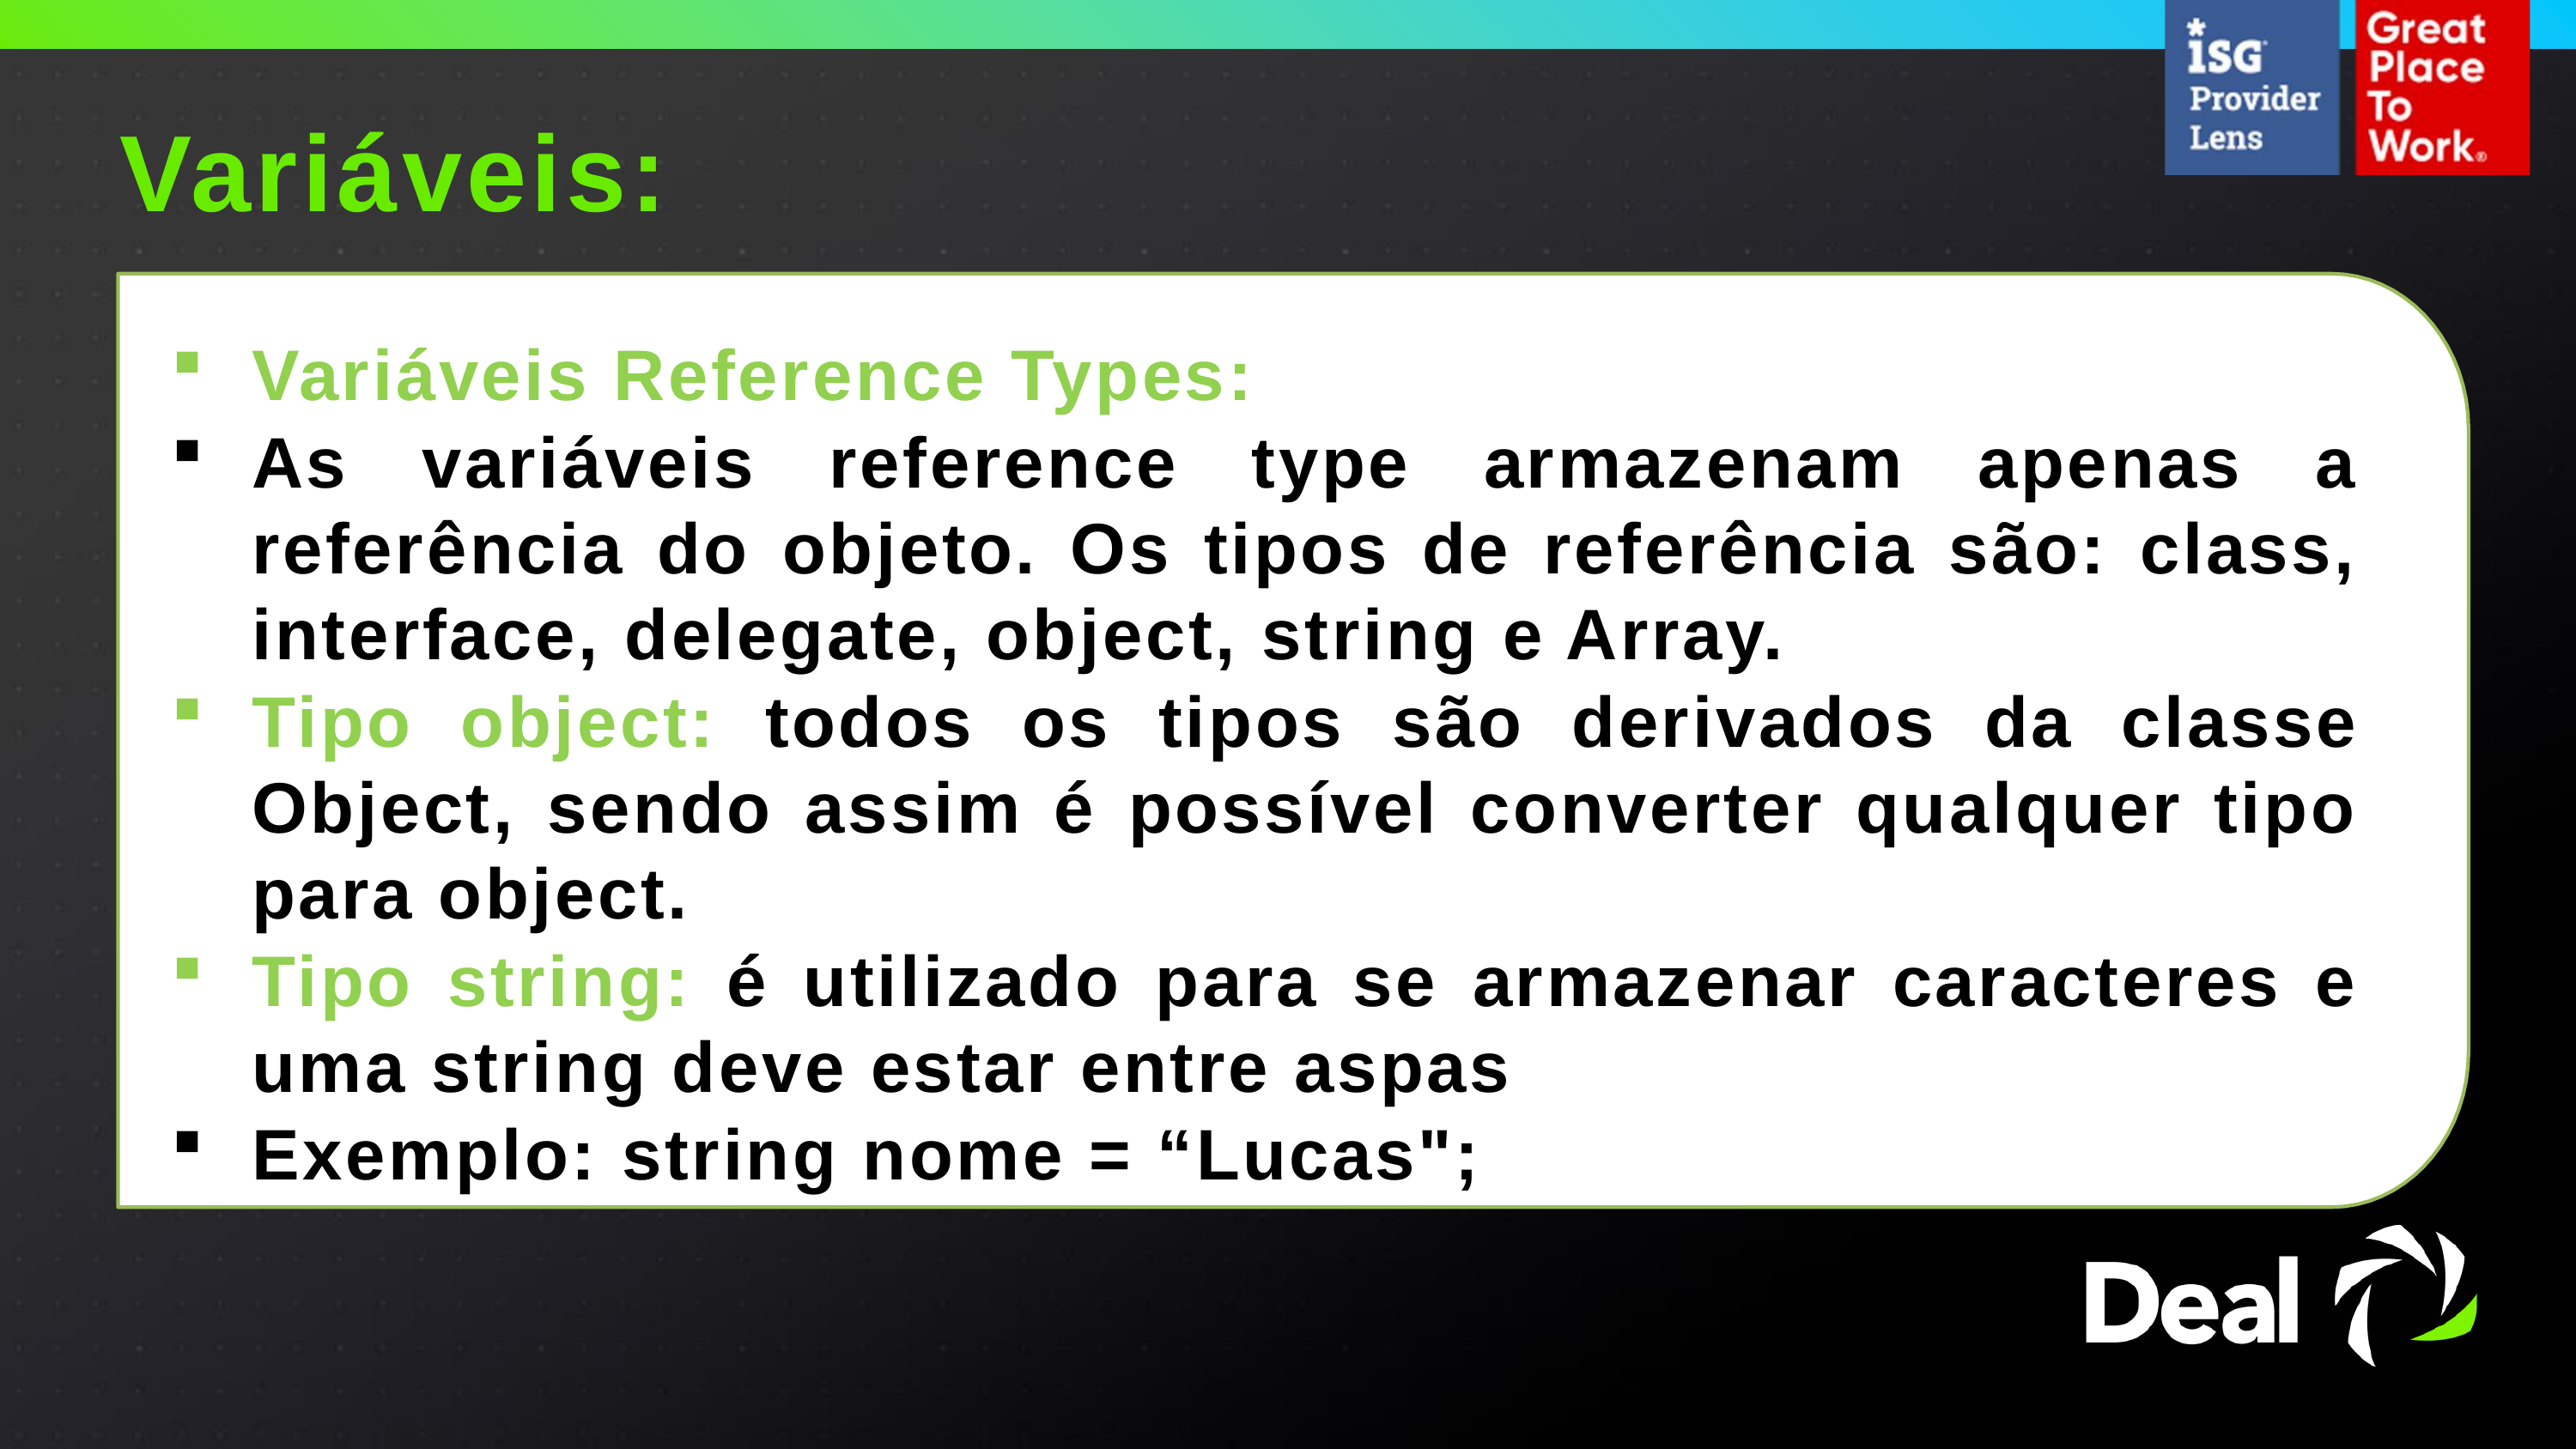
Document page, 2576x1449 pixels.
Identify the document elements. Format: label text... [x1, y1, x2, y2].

text_box Variáveis Reference Types: As variáveis reference type armazenam apenas a referência do objeto. Os tipos de referência são: class, interface, delegate, object, string e Array. Tipo object: todos os tipos são derivados da classe Object, sendo assim é possível converter qualquer tipo para object. Tipo string: é utilizado para se armazenar caracteres e uma string deve estar entre aspas Exemplo: string nome = “Lucas"; [169, 327, 2361, 1194]
picture [0, 0, 2576, 1449]
text_box Variáveis: [118, 101, 2050, 233]
text_box [116, 271, 2471, 1210]
